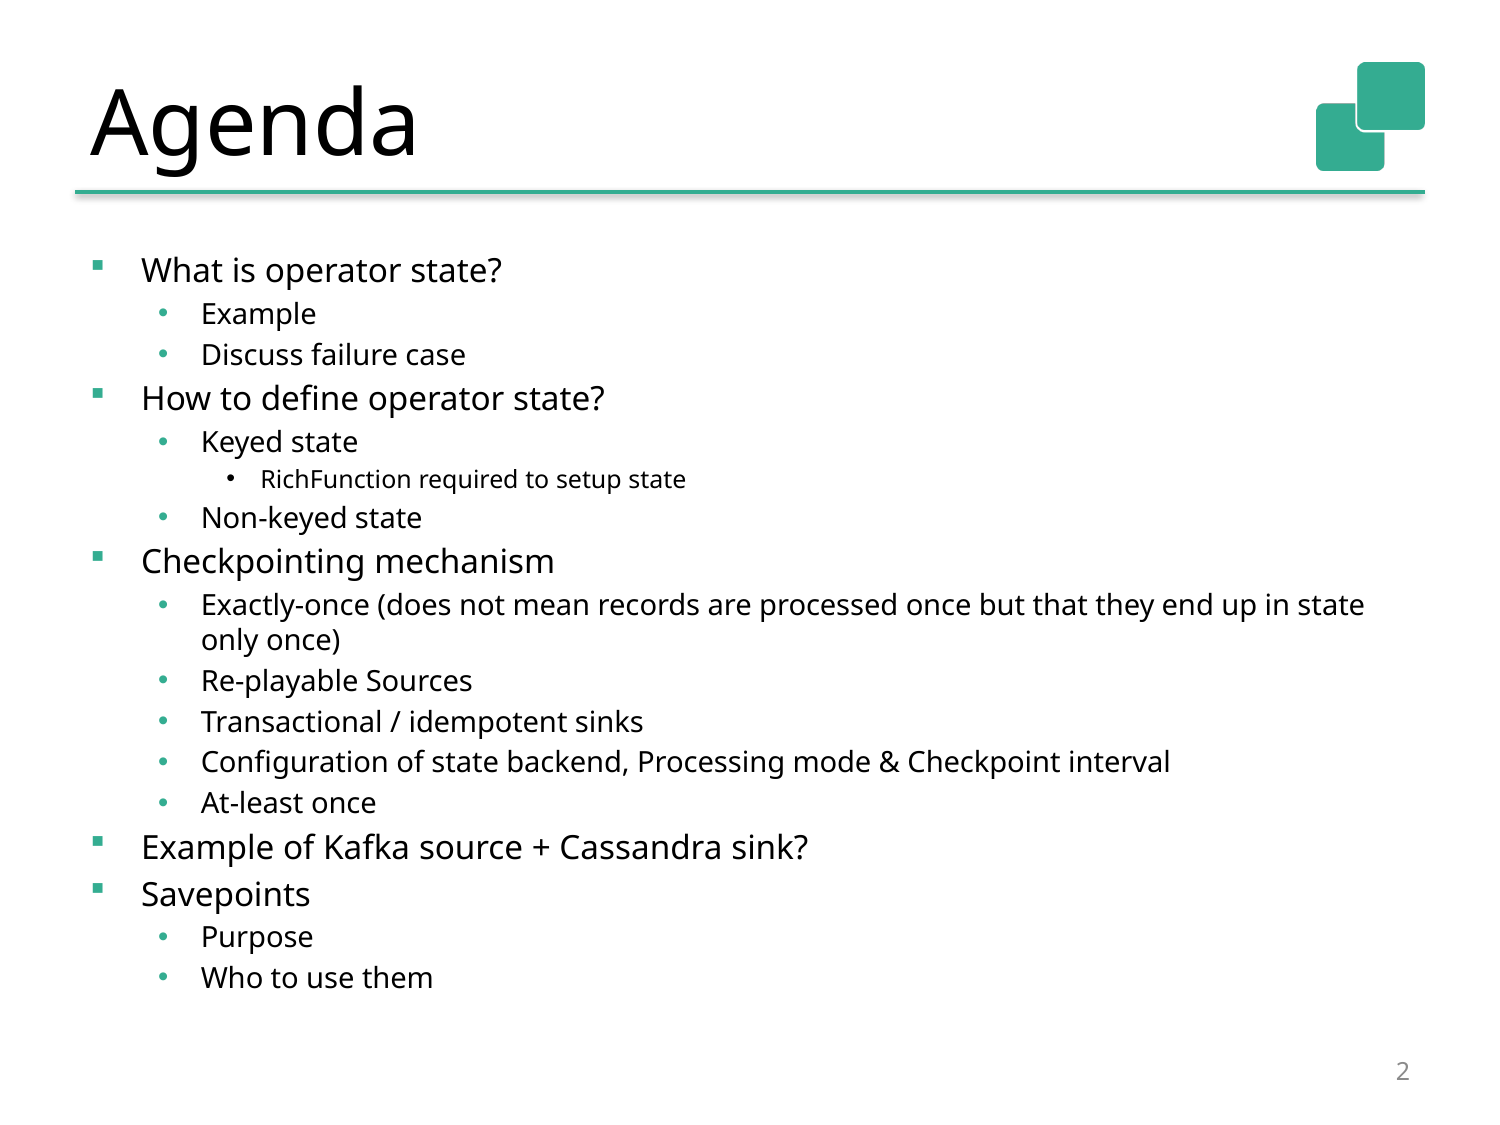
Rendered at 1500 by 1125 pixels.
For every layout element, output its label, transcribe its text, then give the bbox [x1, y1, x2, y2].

slide_number 2 [1074, 1042, 1425, 1103]
picture [1316, 62, 1425, 171]
list What is operator state? Example Discuss failure case How to define operator state? Keyed state RichFunction required to setup state Non-keyed state Checkpointing mechanism Exactly-once (does not mean records are processed once but that they end up in state only once) Re-playable Sources Transactional / idempotent sinks Configuration of state backend, Processing mode & Checkpoint interval At-least once Example of Kafka source + Cassandra sink? Savepoints Purpose Who to use them [75, 241, 1425, 1005]
title Agenda [75, 45, 1302, 193]
